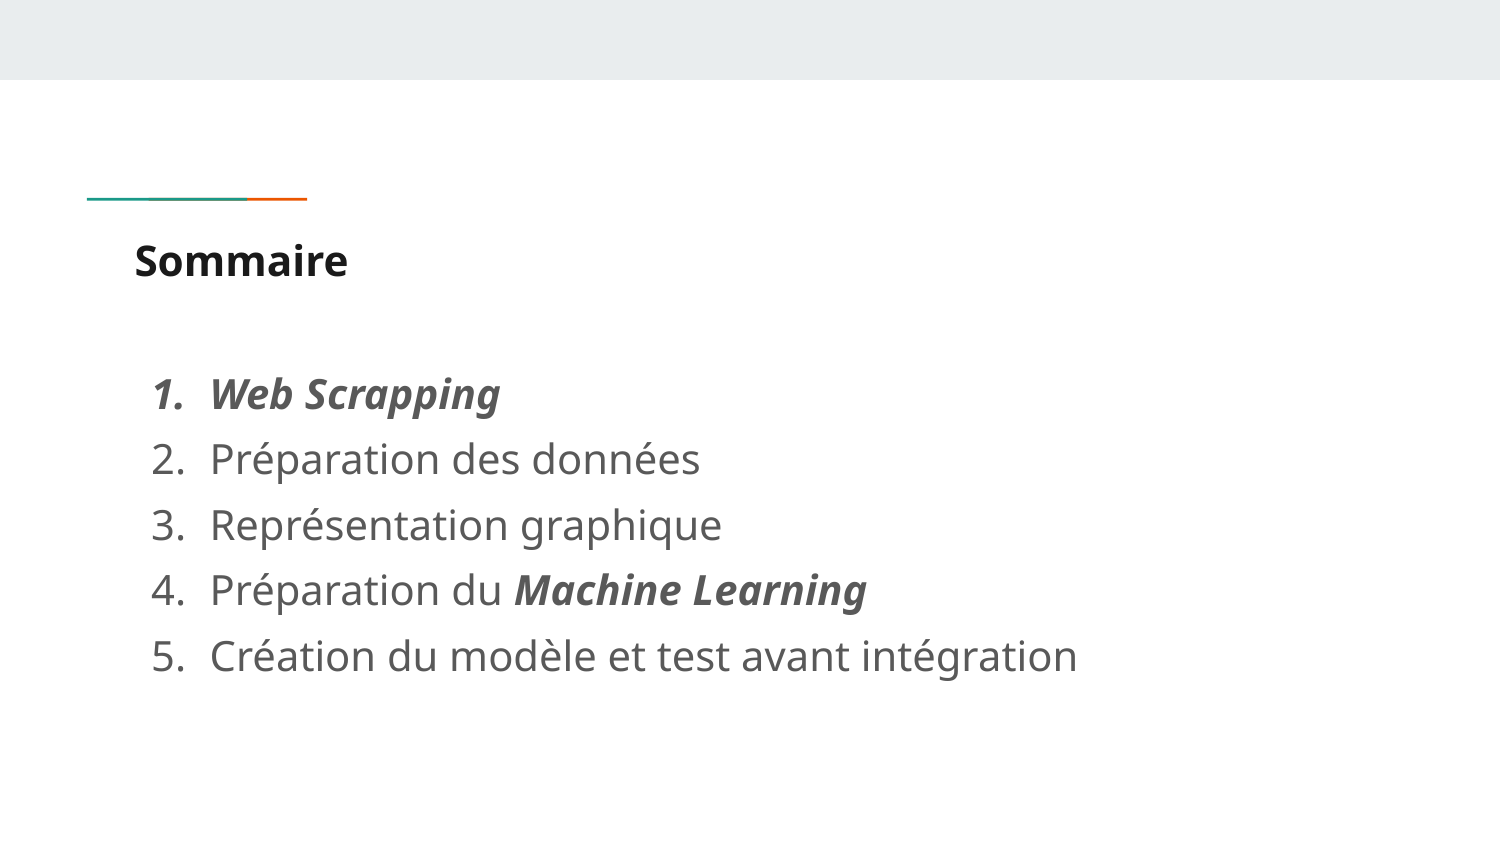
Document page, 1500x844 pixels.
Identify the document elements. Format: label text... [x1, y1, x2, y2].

title Sommaire [119, 216, 1381, 305]
list Web Scrapping Préparation des données Représentation graphique Préparation du Machine Learning Création du modèle et test avant intégration [119, 341, 1381, 712]
